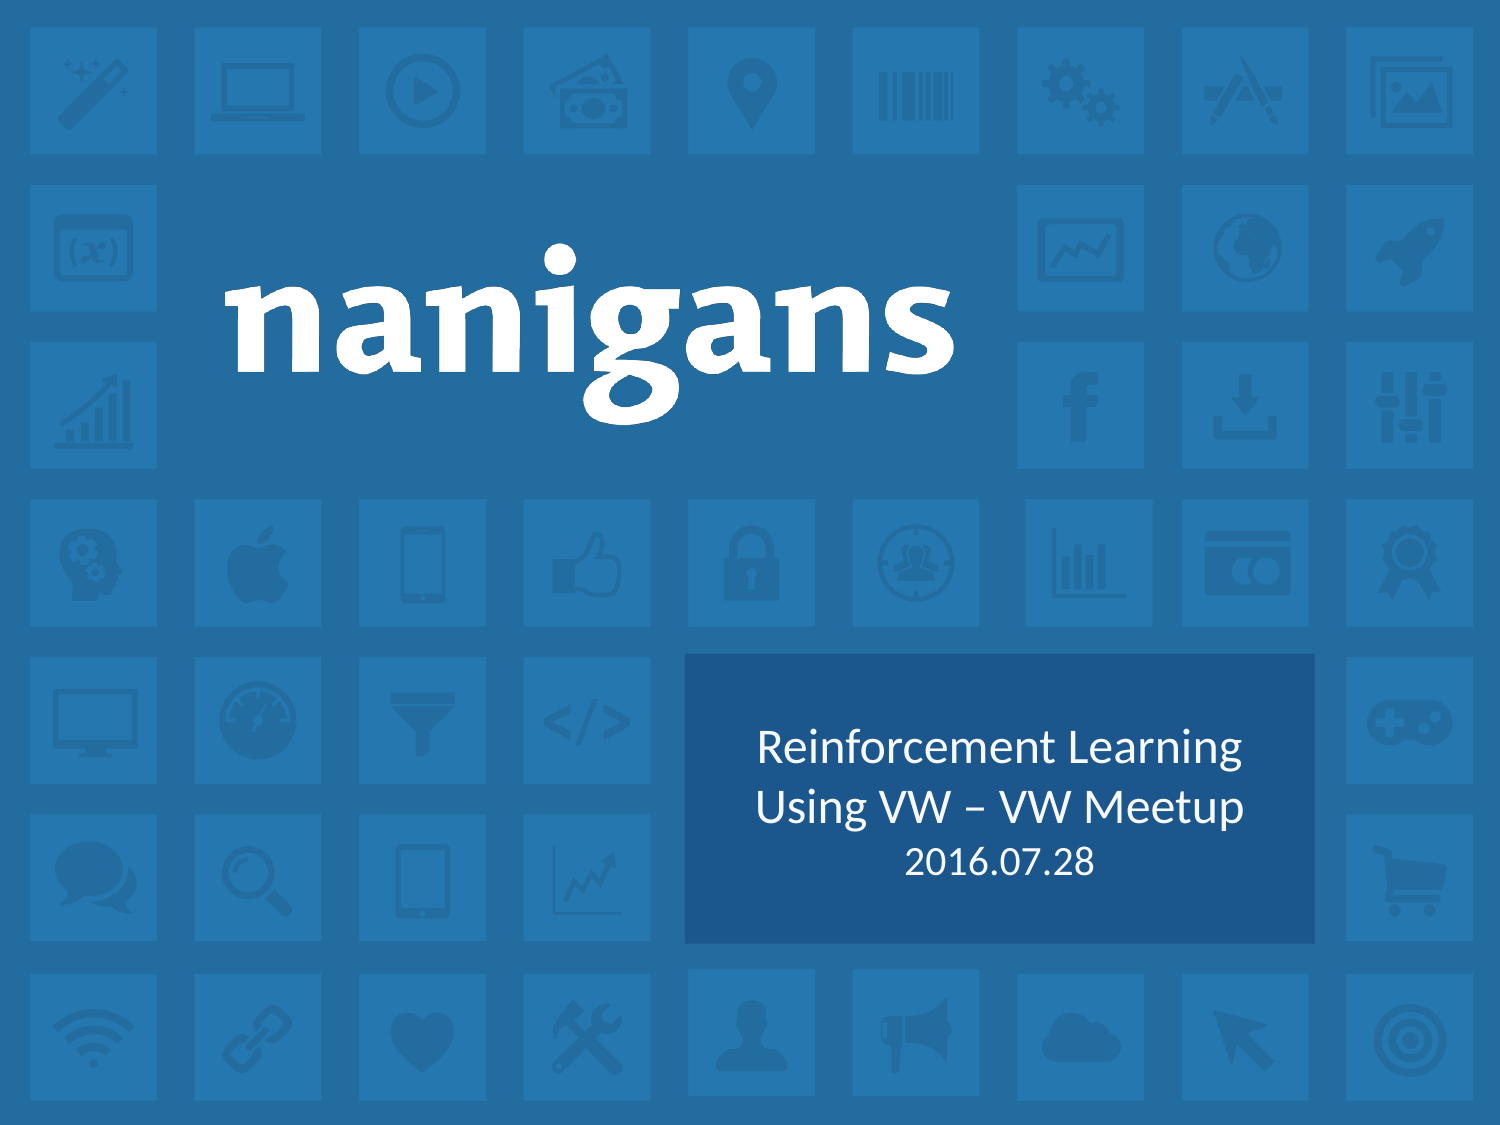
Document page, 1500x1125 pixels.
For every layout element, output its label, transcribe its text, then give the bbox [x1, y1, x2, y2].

title Reinforcement Learning Using VW – VW Meetup 2016.07.28 [684, 653, 1315, 944]
picture [0, 0, 1500, 1125]
